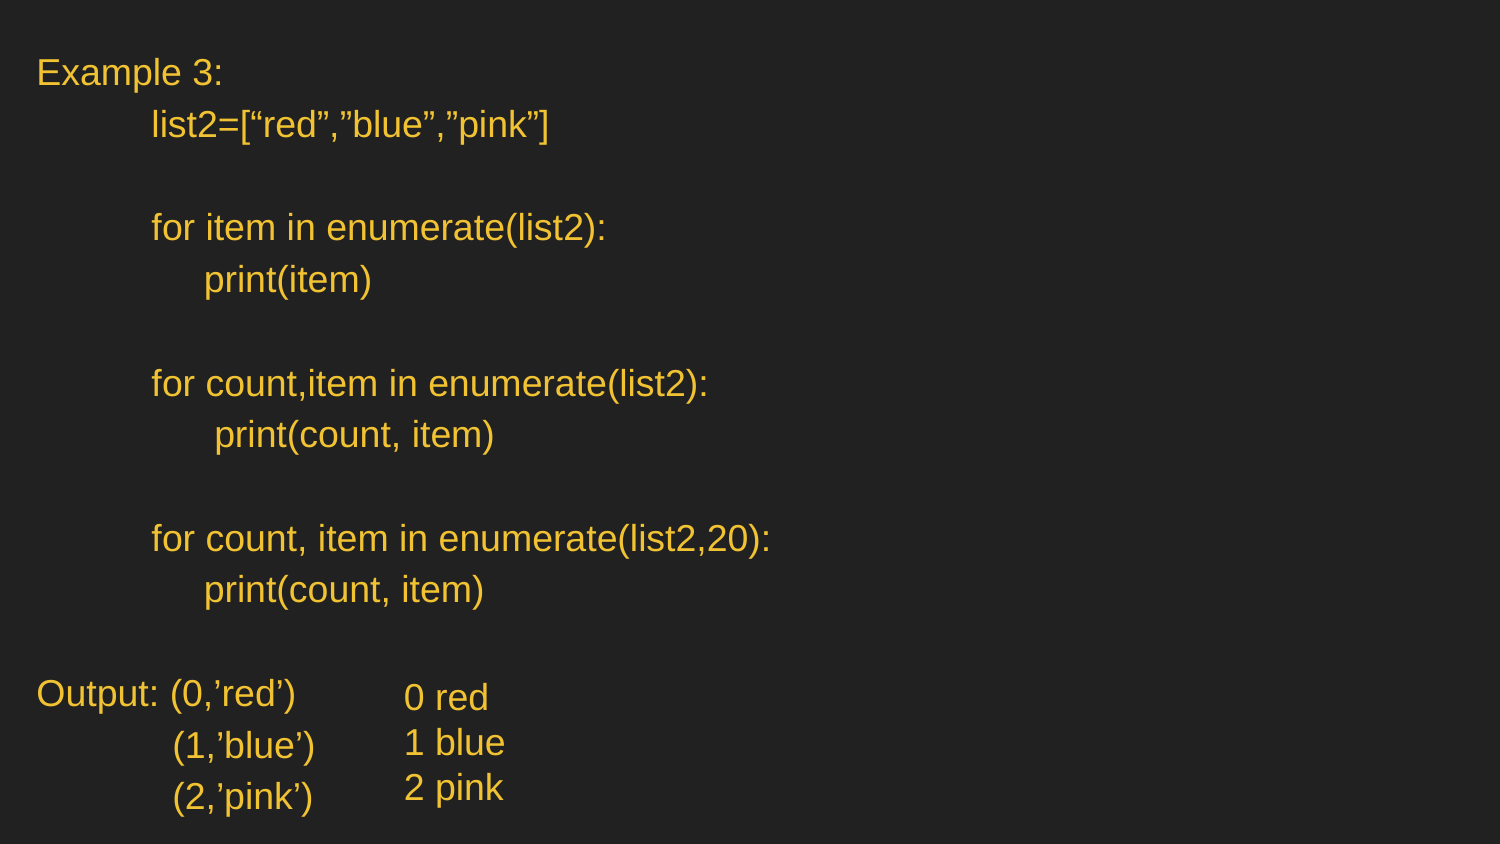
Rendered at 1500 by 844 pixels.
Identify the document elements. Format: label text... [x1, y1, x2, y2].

list Example 3: list2=[“red”,”blue”,”pink”] for item in enumerate(list2): print(item) for count,item in enumerate(list2): print(count, item) for count, item in enumerate(list2,20): print(count, item) Output: (0,’red’) (1,’blue’) (2,’pink’) Example 4: [21, 26, 1449, 833]
text_box 0 red 1 blue 2 pink [388, 657, 590, 816]
